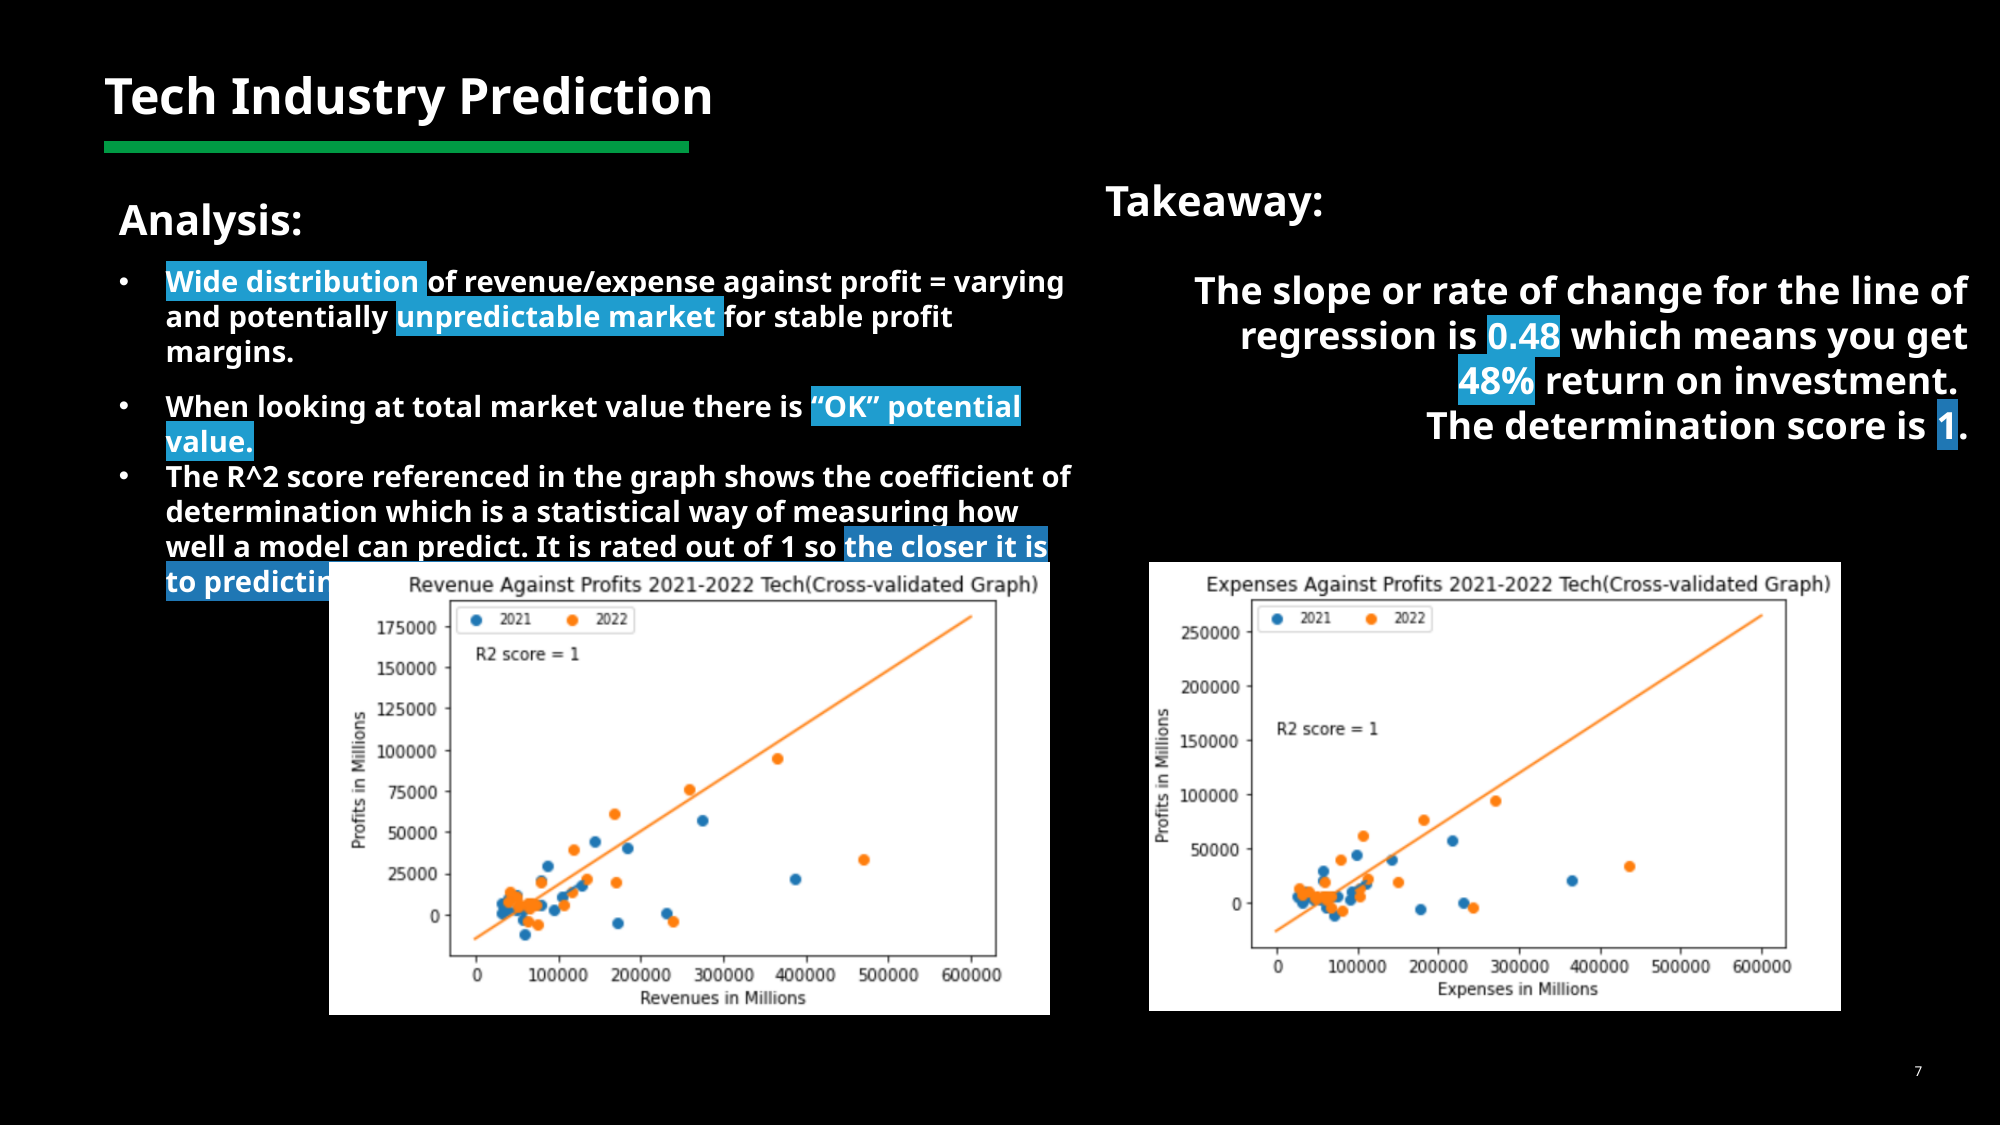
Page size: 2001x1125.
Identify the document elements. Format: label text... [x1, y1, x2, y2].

text_box The slope or rate of change for the line of regression is 0.48 which means you get 48% return on investment. The determination score is 1. [1149, 259, 1984, 455]
text_box Analysis: Wide distribution of revenue/expense against profit = varying and potentially unpredictable market for stable profit margins. When looking at total market value there is “OK” potential value. The R^2 score referenced in the graph shows the coefficient of determination which is a statistical way of measuring how well a model can predict. It is rated out of 1 so the closer it is to predicting the model the higher the determination score. [103, 186, 1091, 606]
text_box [90, 56, 1091, 147]
picture [1149, 562, 1841, 1011]
picture [329, 562, 1050, 1015]
text_box Takeaway: [1090, 167, 2000, 233]
